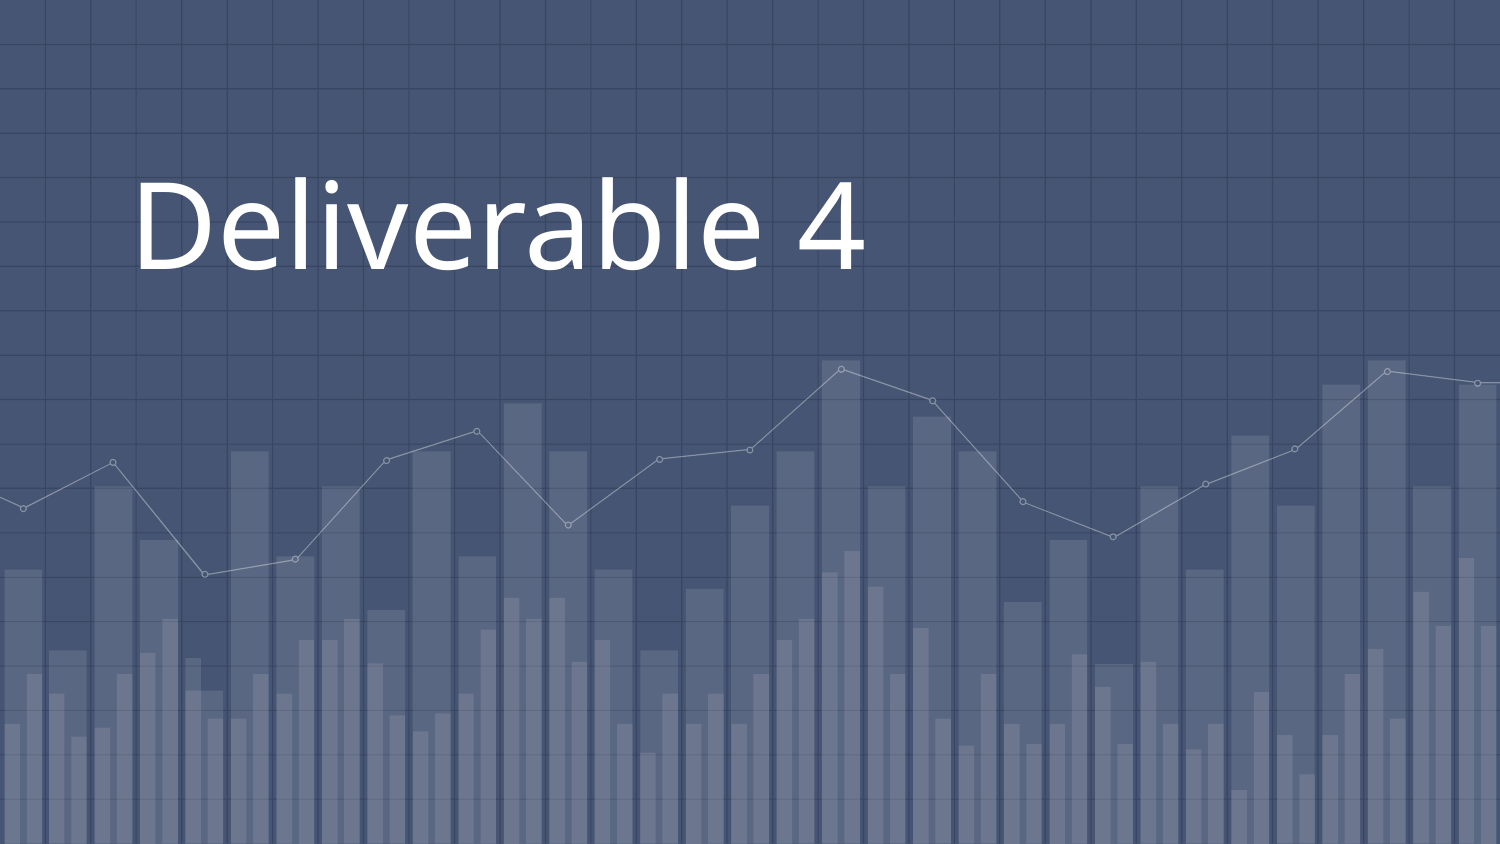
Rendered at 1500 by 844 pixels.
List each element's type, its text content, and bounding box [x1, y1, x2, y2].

title Deliverable 4 [114, 134, 1383, 476]
